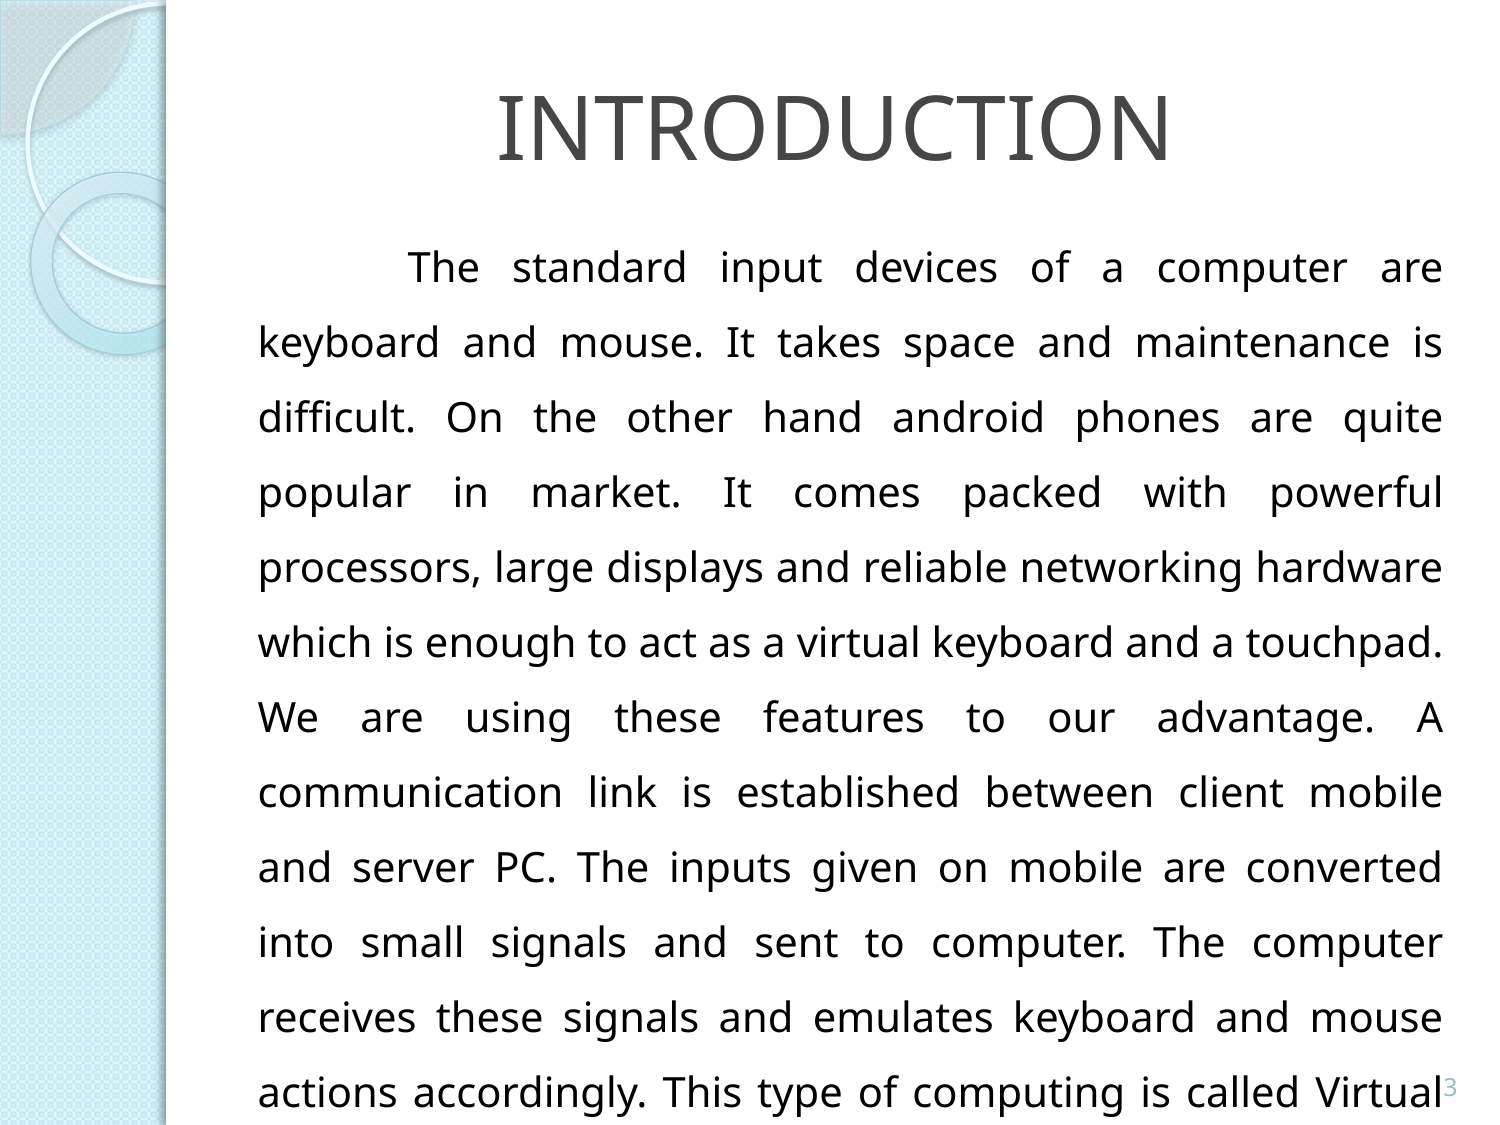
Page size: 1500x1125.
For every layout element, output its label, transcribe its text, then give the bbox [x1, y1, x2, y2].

title INTRODUCTION [171, 30, 1500, 219]
list The standard input devices of a computer are keyboard and mouse. It takes space and maintenance is difficult. On the other hand android phones are quite popular in market. It comes packed with powerful processors, large displays and reliable networking hardware which is enough to act as a virtual keyboard and a touchpad. We are using these features to our advantage. A communication link is established between client mobile and server PC. The inputs given on mobile are converted into small signals and sent to computer. The computer receives these signals and emulates keyboard and mouse actions accordingly. This type of computing is called Virtual Network Computing(VNC). [183, 208, 1459, 1071]
slide_number 3 [1413, 1034, 1488, 1113]
